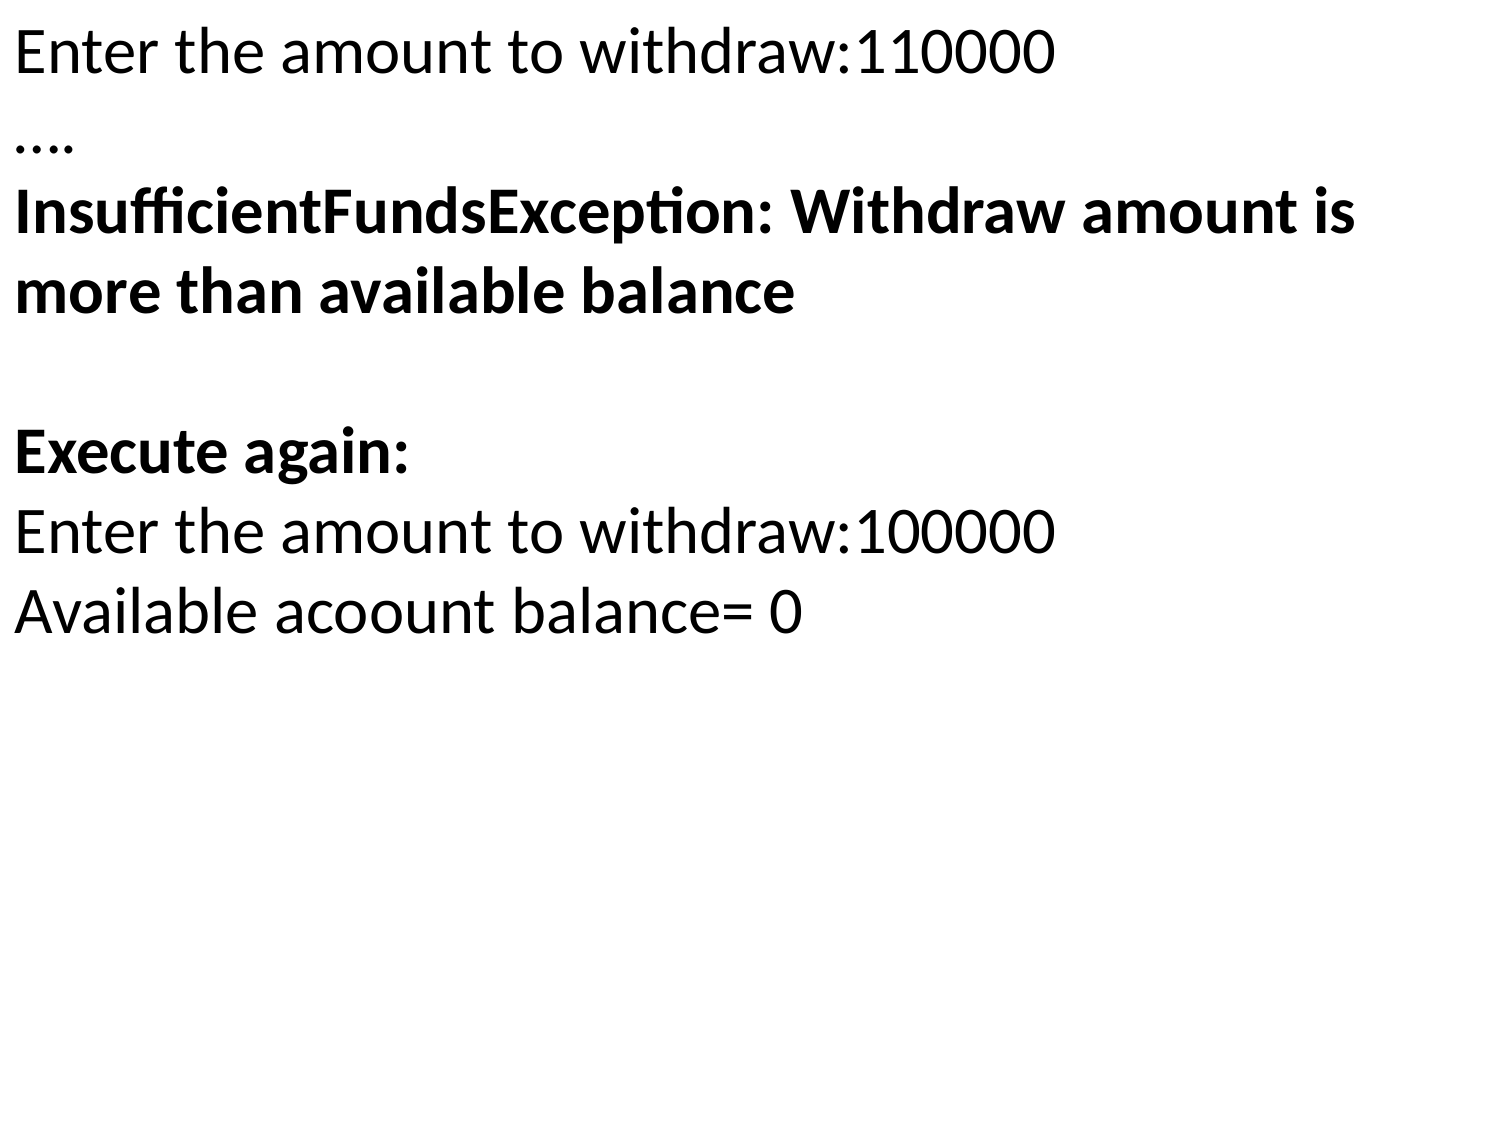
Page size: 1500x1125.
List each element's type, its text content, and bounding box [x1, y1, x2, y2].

text_box Enter the amount to withdraw:110000 …. InsufficientFundsException: Withdraw amount is more than available balance Execute again: Enter the amount to withdraw:100000 Available acoount balance= 0 [0, 0, 1500, 655]
